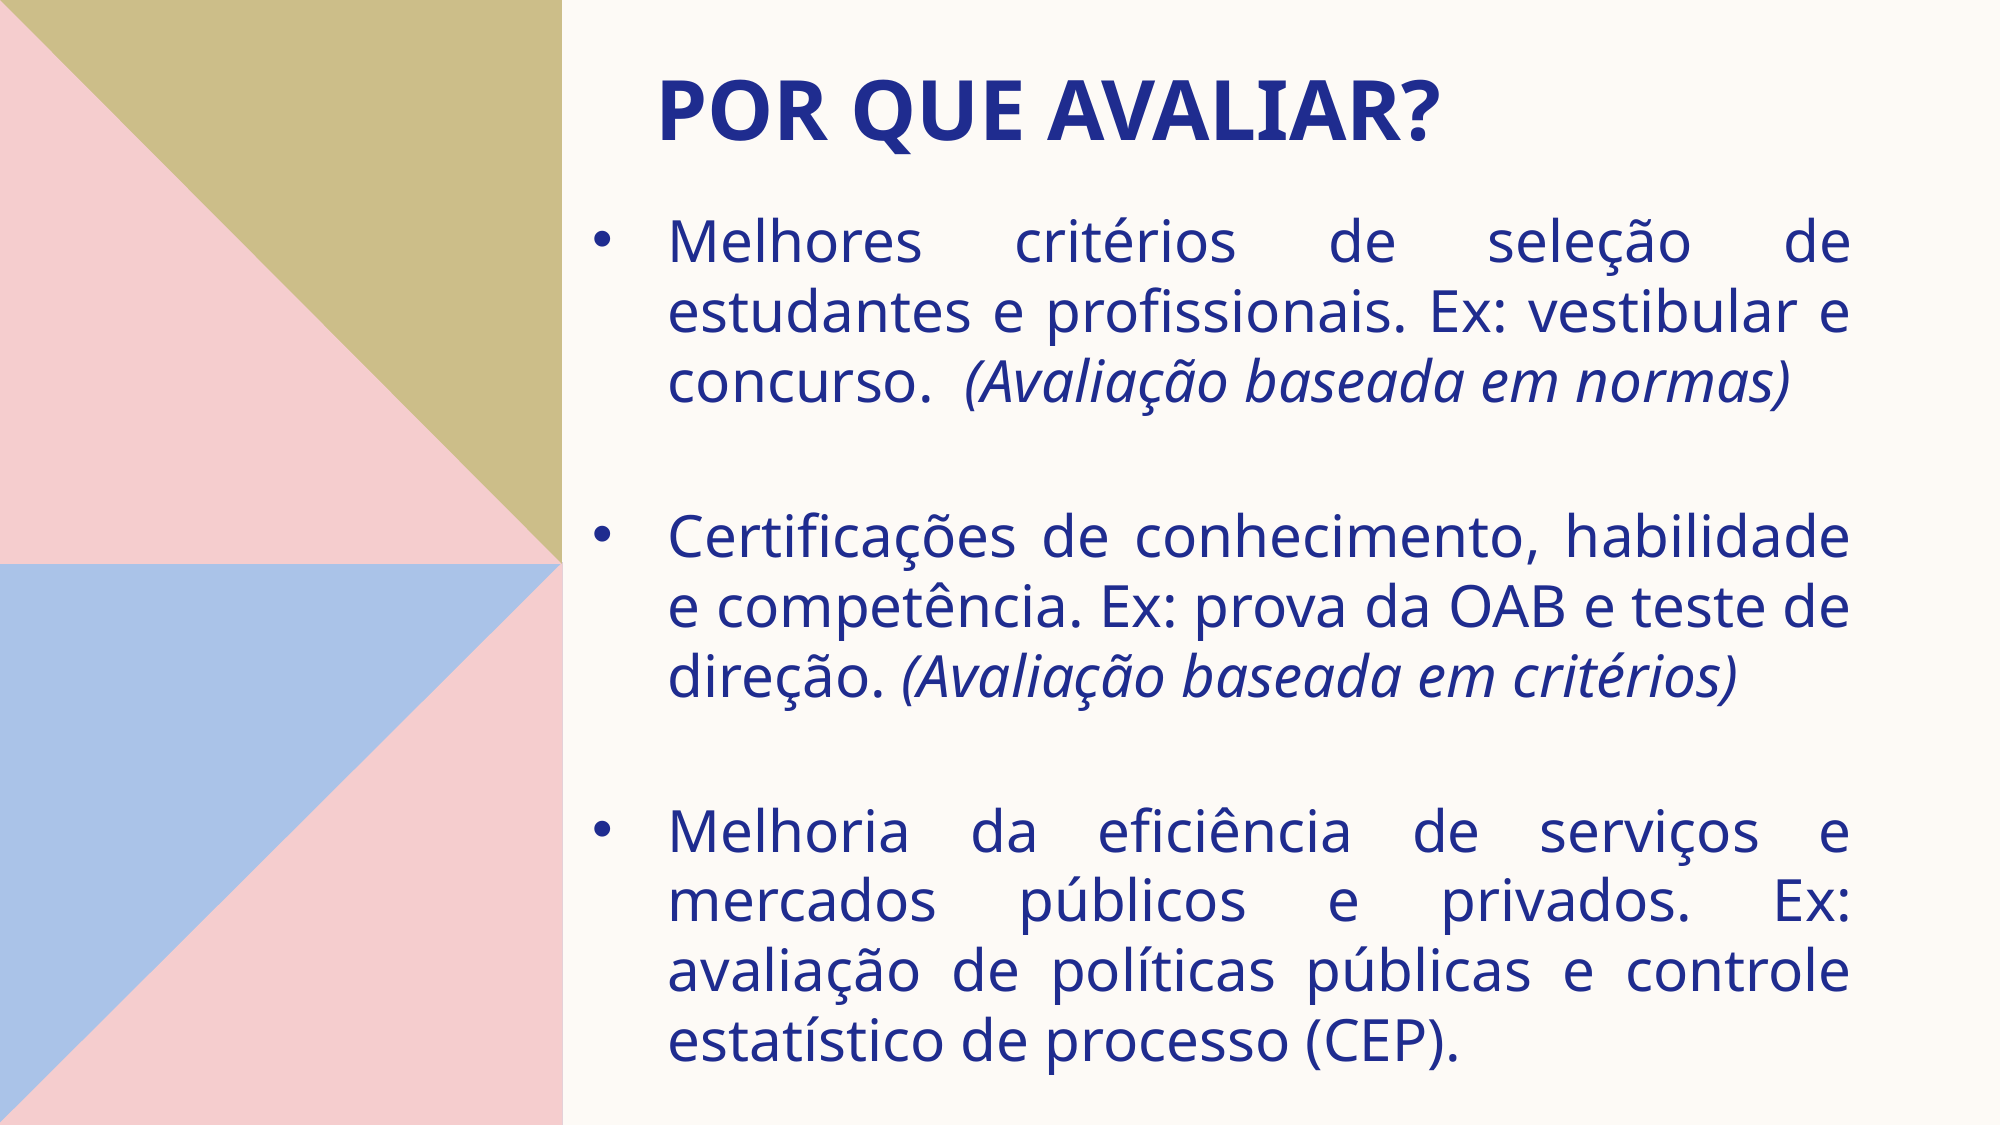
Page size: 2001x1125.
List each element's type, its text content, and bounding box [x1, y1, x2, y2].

list Melhores critérios de seleção de estudantes e profissionais. Ex: vestibular e concurso. (Avaliação baseada em normas) Certificações de conhecimento, habilidade e competência. Ex: prova da OAB e teste de direção. (Avaliação baseada em critérios) Melhoria da eficiência de serviços e mercados públicos e privados. Ex: avaliação de políticas públicas e controle estatístico de processo (CEP). [577, 196, 1867, 640]
title Por que avaliar? [640, 49, 1751, 176]
